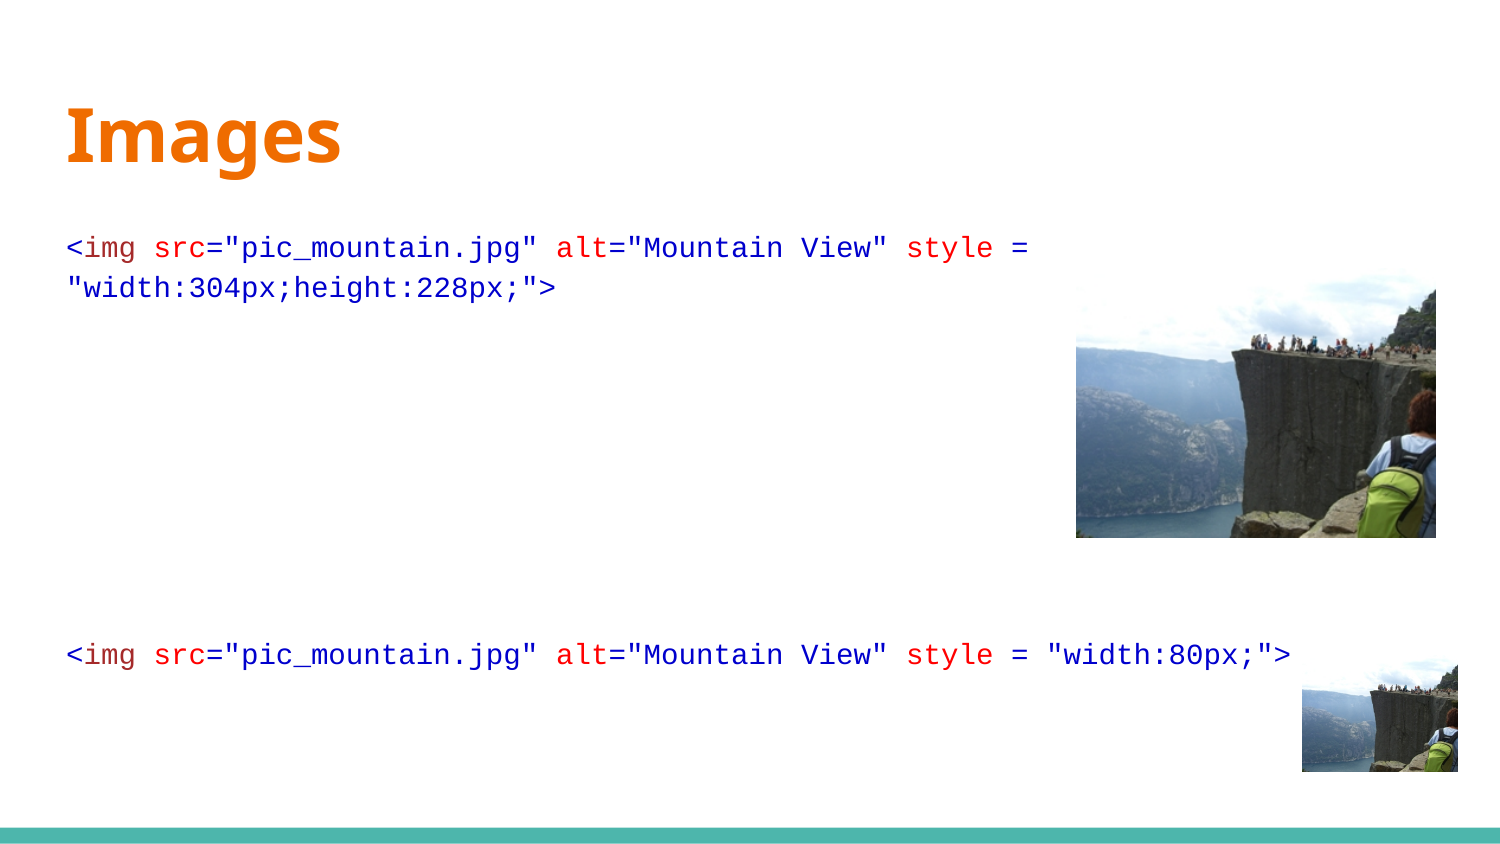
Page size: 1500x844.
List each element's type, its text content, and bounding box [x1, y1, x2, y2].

picture [1302, 655, 1458, 772]
picture [1076, 268, 1437, 538]
list <img src="pic_mountain.jpg" alt="Mountain View" style = "width:304px;height:228px;"> <img src="pic_mountain.jpg" alt="Mountain View" style = "width:80px;"> [51, 207, 1449, 750]
title Images [51, 72, 1449, 189]
